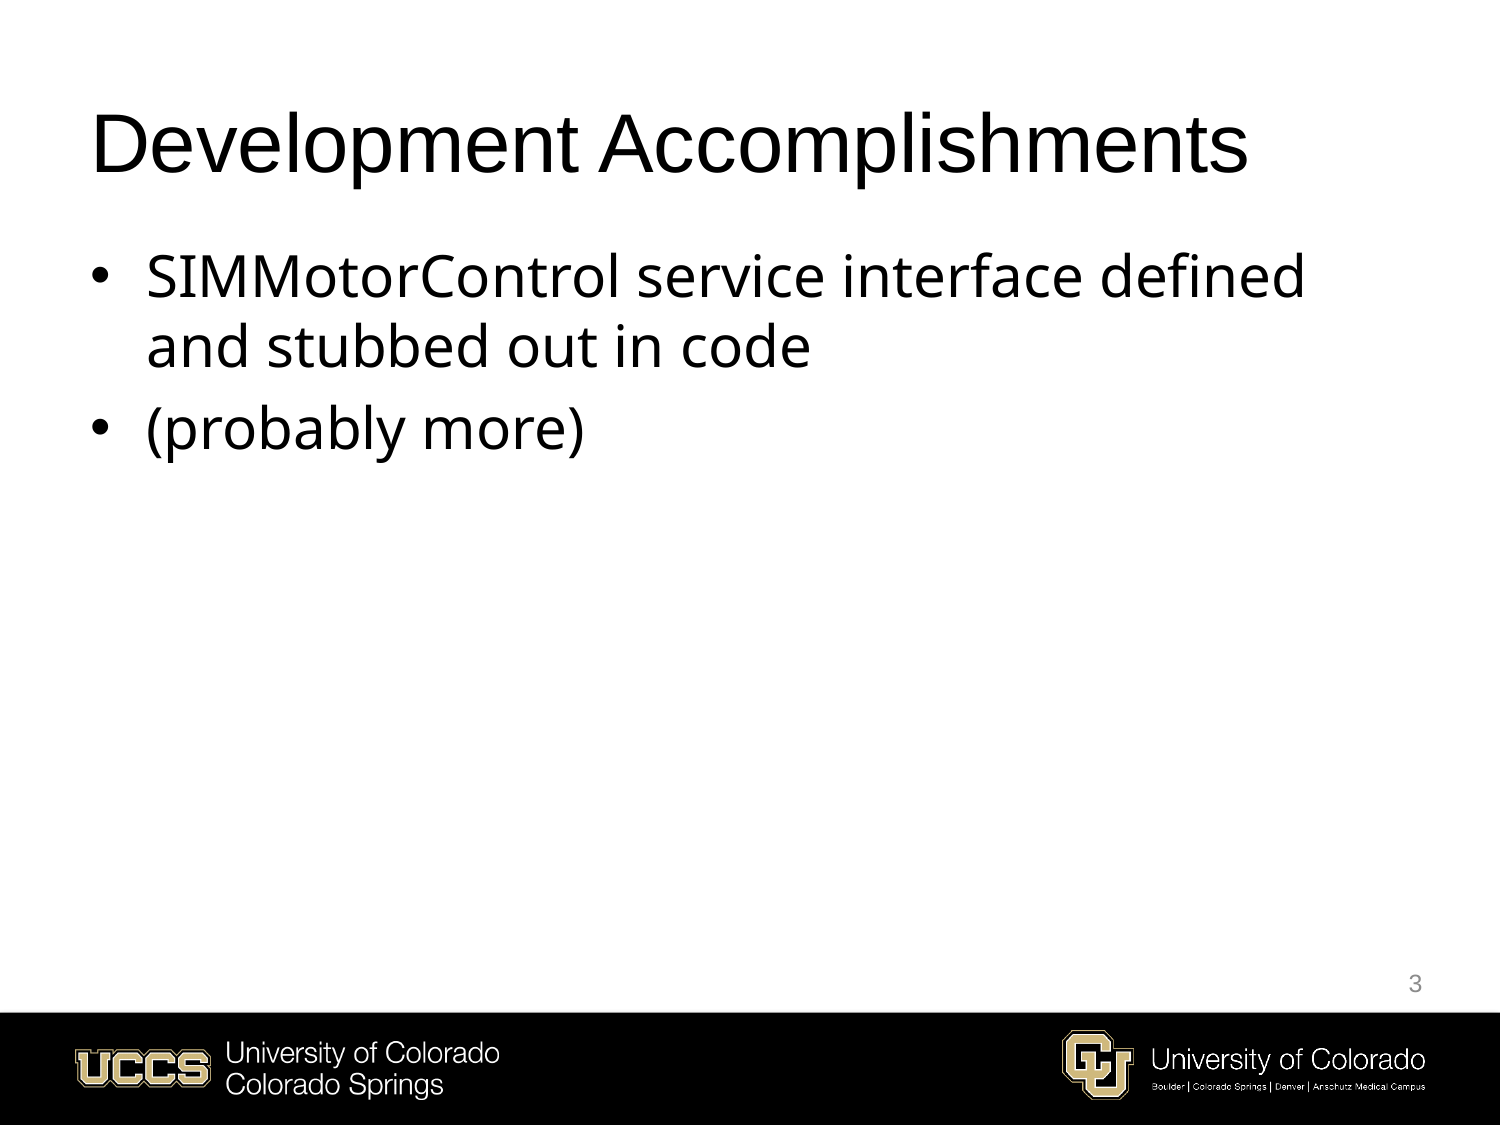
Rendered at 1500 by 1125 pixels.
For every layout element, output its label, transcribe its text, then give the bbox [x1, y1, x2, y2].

slide_number 3 [1087, 952, 1438, 1013]
picture [75, 1041, 499, 1100]
list SIMMotorControl service interface defined and stubbed out in code (probably more) [75, 232, 1425, 958]
title Development Accomplishments [75, 45, 1425, 232]
picture [1062, 1030, 1425, 1100]
